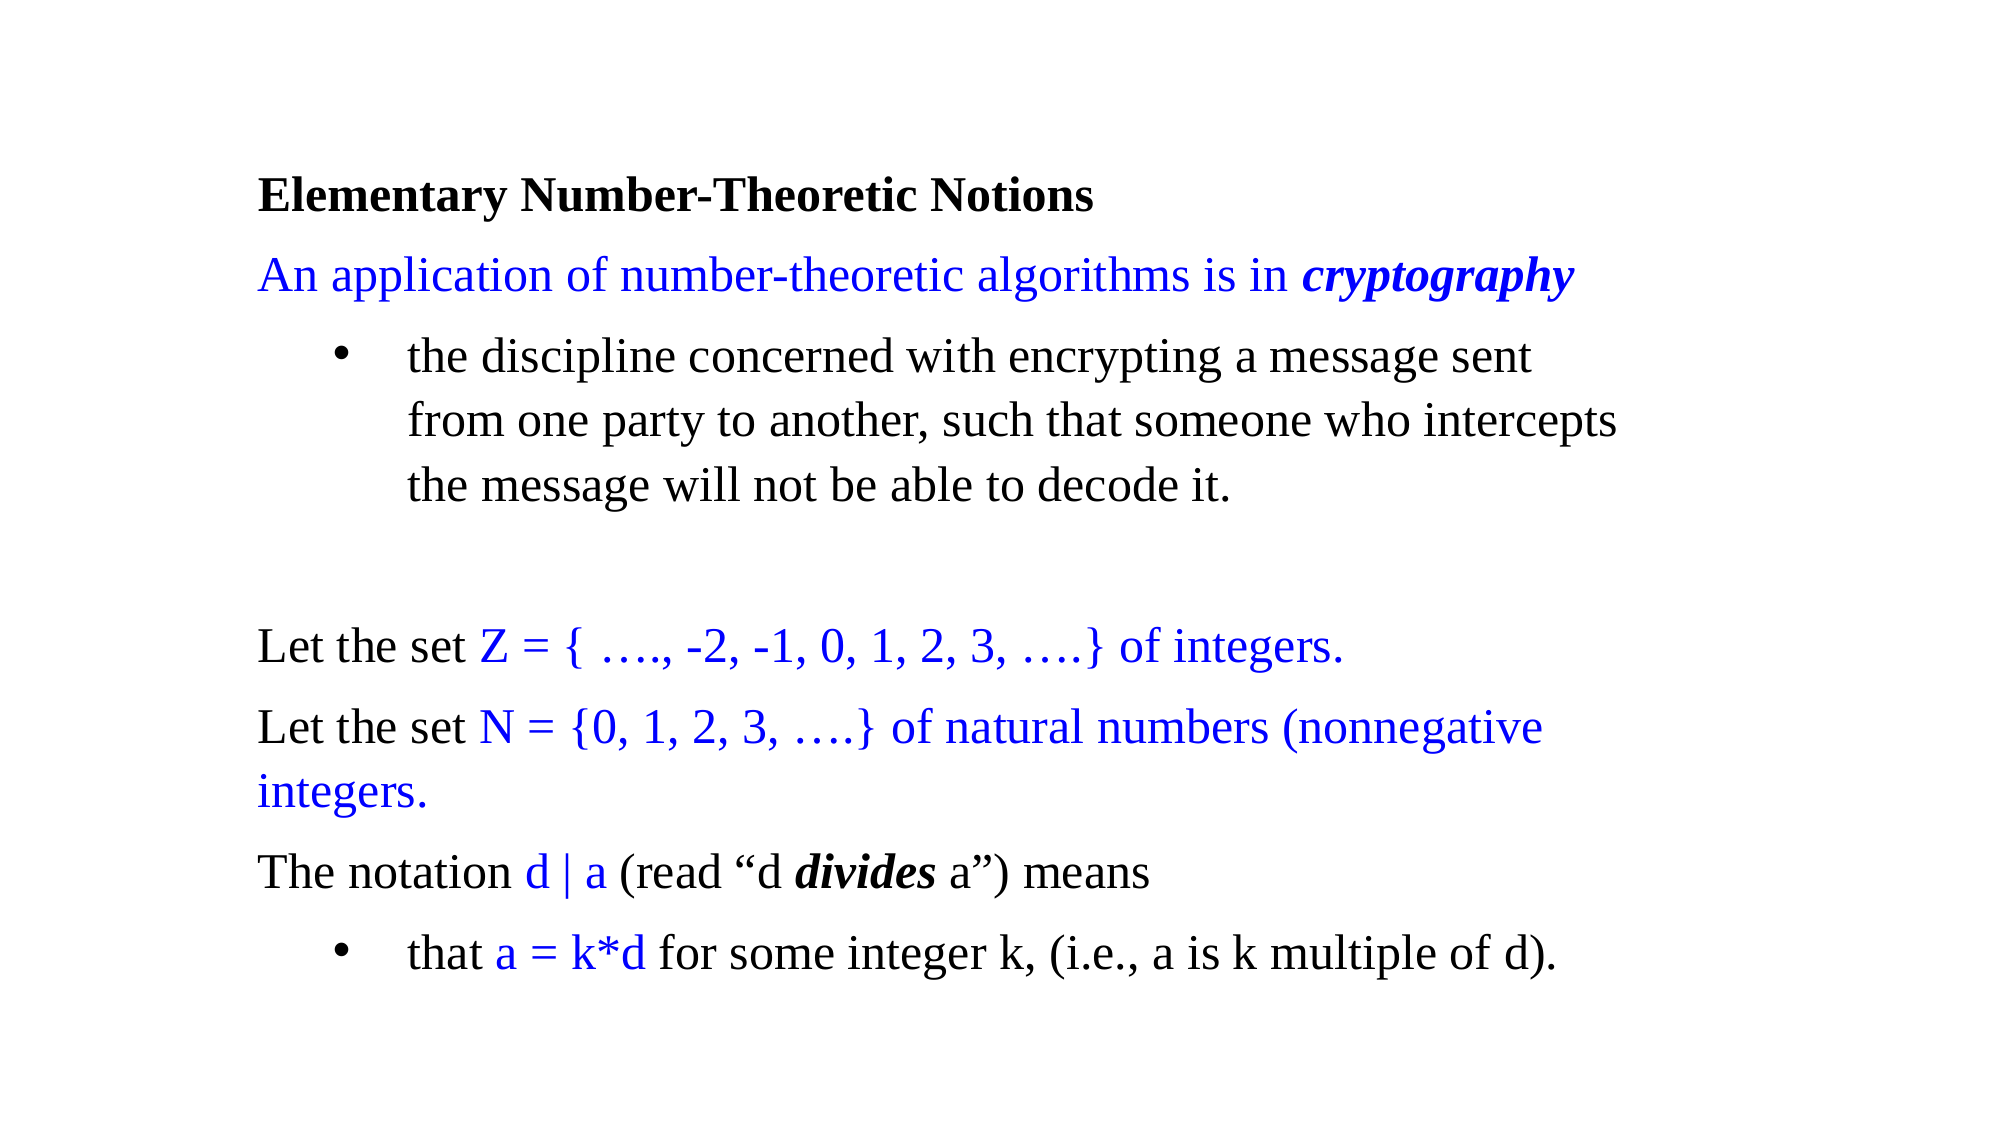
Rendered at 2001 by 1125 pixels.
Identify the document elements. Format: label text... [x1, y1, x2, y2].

text_box Elementary Number-Theoretic Notions An application of number-theoretic algorithms is in cryptography the discipline concerned with encrypting a message sent from one party to another, such that someone who intercepts the message will not be able to decode it. Let the set Z = { …., -2, -1, 0, 1, 2, 3, ….} of integers. Let the set N = {0, 1, 2, 3, ….} of natural numbers (nonnegative integers. The notation d | a (read “d divides a”) means that a = k*d for some integer k, (i.e., a is k multiple of d). [243, 149, 1652, 987]
